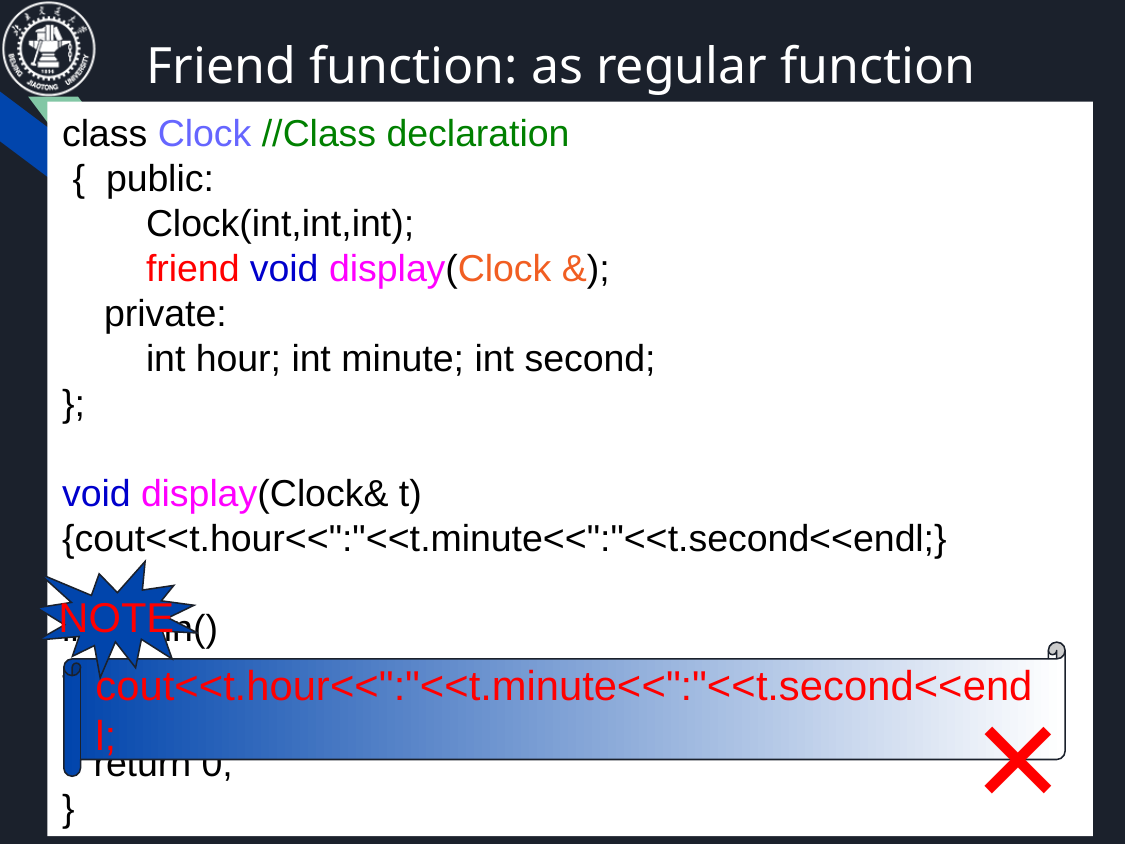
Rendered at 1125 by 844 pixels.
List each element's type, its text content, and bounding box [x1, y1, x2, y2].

title Friend function: as regular function [135, 22, 1114, 135]
picture [0, 0, 100, 97]
text_box × [959, 652, 1078, 844]
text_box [36, 561, 1066, 777]
text_box class Clock //Class declaration { public: Clock(int,int,int); friend void display(Clock &); private: int hour; int minute; int second; }; void display(Clock& t) {cout<<t.hour<<":"<<t.minute<<":"<<t.second<<endl;} int main() { Clock t(10,13,56); display(t); //Calling display() function return 0; } [47, 101, 1093, 837]
